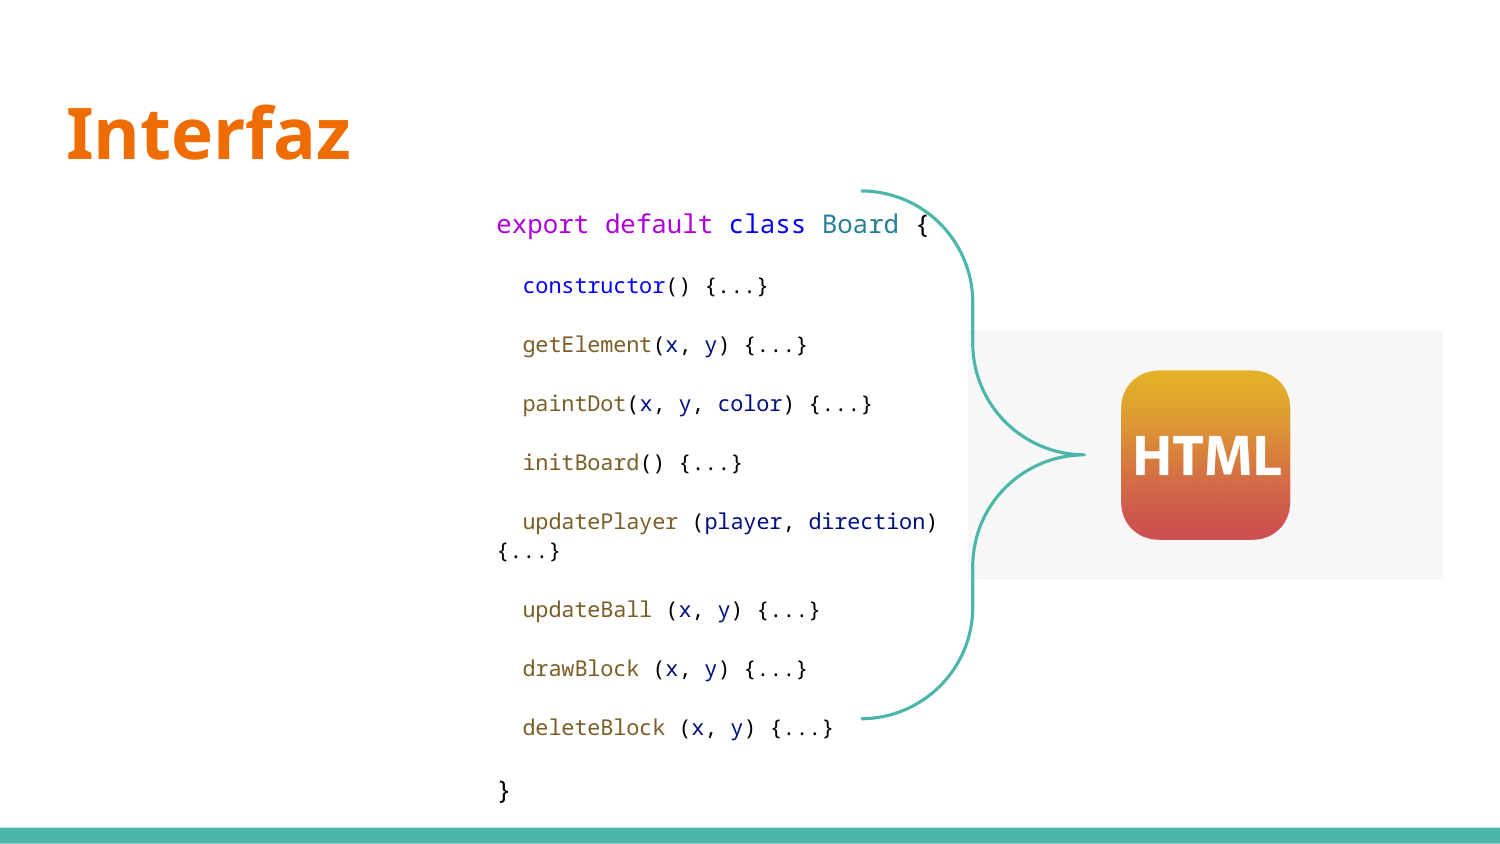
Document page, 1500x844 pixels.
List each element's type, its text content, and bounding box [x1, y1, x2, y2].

picture [968, 330, 1443, 580]
title Interfaz [51, 72, 1449, 189]
list export default class Board { constructor() {...} getElement(x, y) {...} paintDot(x, y, color) {...} initBoard() {...} updatePlayer (player, direction) {...} updateBall (x, y) {...} drawBlock (x, y) {...} deleteBlock (x, y) {...} } [481, 189, 1019, 791]
text_box [861, 190, 973, 719]
